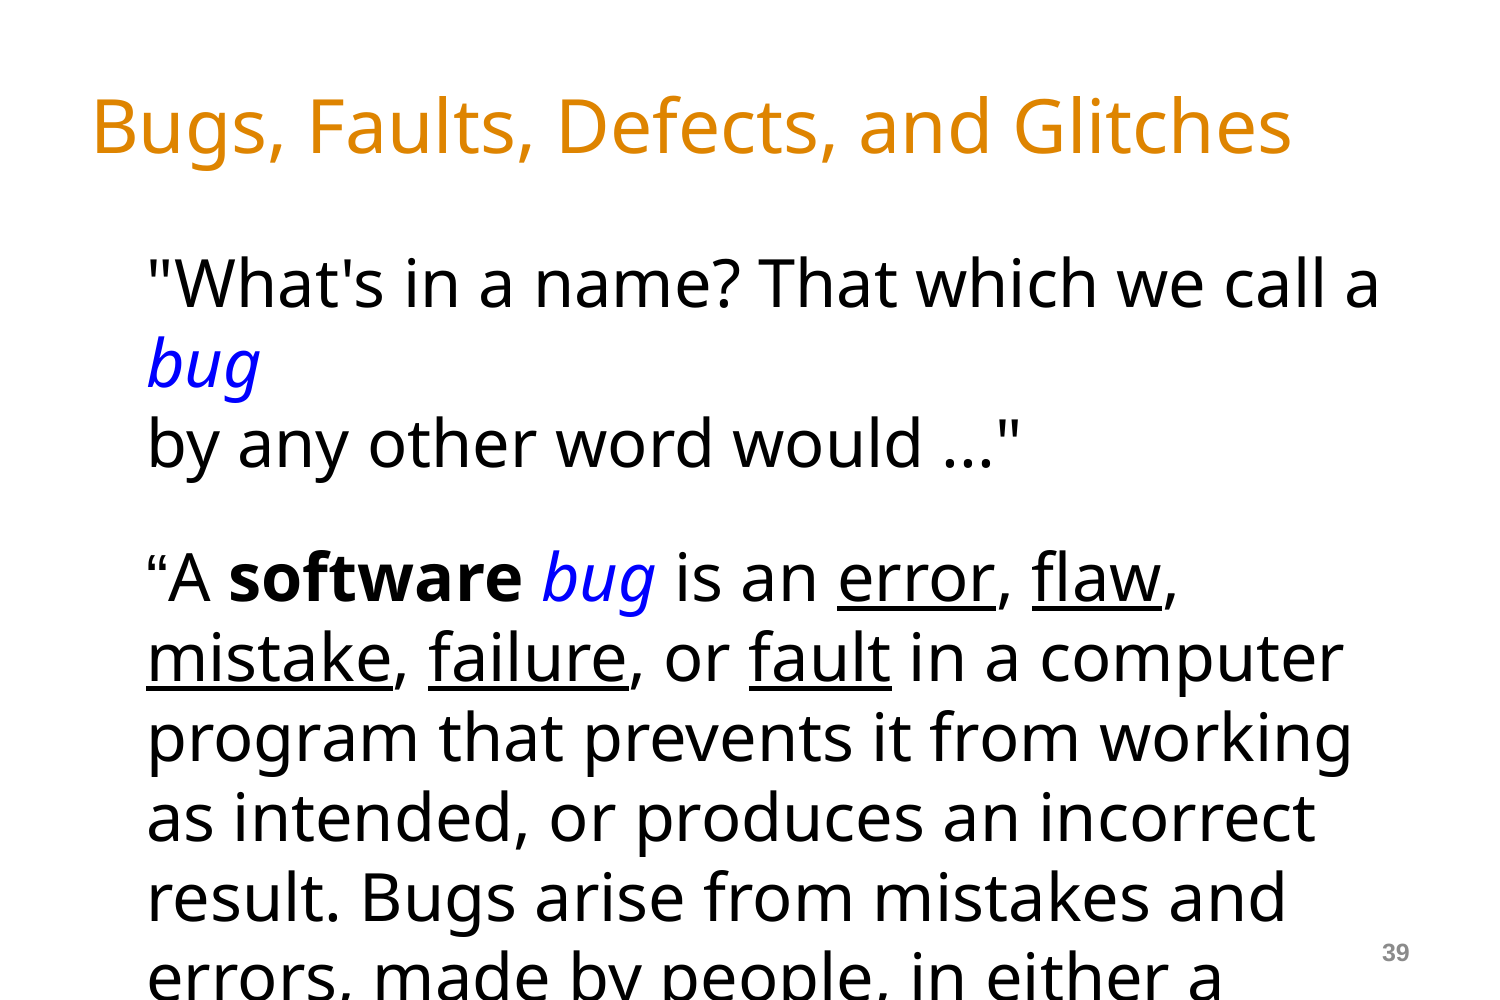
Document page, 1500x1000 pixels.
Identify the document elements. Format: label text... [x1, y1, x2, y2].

title Bugs, Faults, Defects, and Glitches [75, 40, 1425, 207]
list "What's in a name? That which we call a bug by any other word would ..." “A software bug is an error, flaw, mistake, failure, or fault in a computer program that prevents it from working as intended, or produces an incorrect result. Bugs arise from mistakes and errors, made by people, in either a program's source code or its design.” [wikipedia] A fault results in a failure. [75, 233, 1425, 894]
slide_number 39 [1074, 926, 1425, 981]
